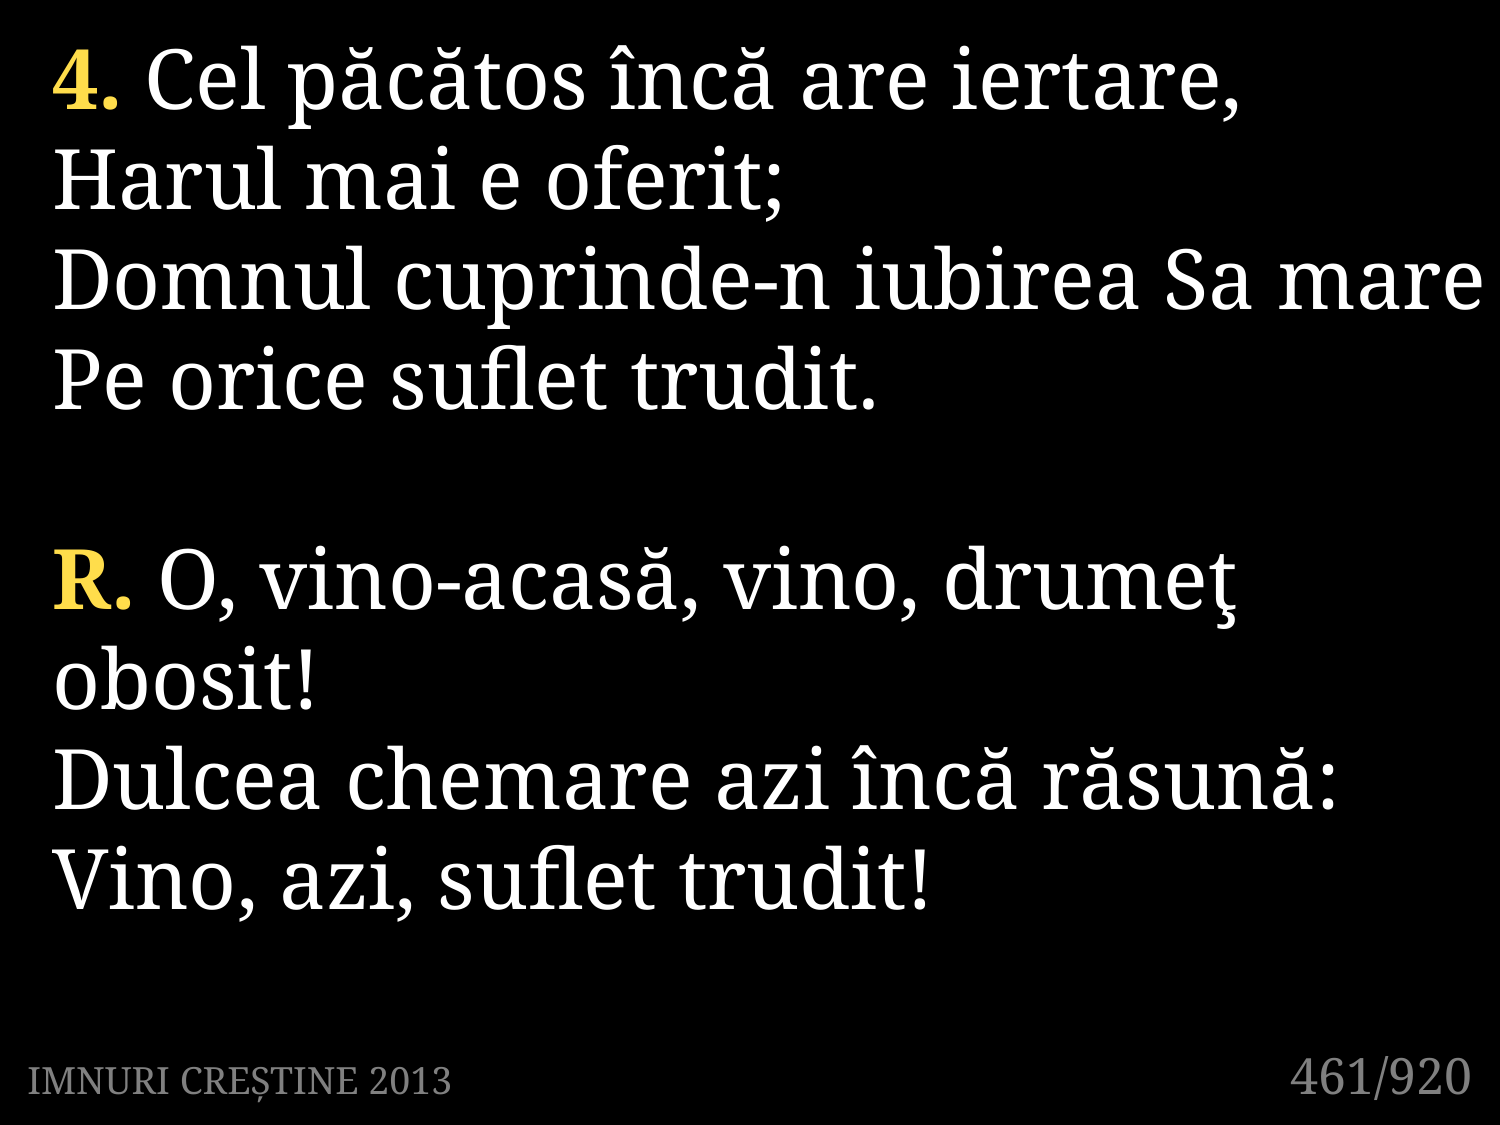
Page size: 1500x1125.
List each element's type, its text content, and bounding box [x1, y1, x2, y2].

text_box 4. Cel păcătos încă are iertare, Harul mai e oferit; Domnul cuprinde-n iubirea Sa mare Pe orice suflet trudit. R. O, vino-acasă, vino, drumeţ obosit! Dulcea chemare azi încă răsună: Vino, azi, suflet trudit! [37, 18, 1500, 934]
text_box 461/920 [637, 1037, 1488, 1113]
text_box IMNURI CREȘTINE 2013 [12, 1049, 637, 1110]
